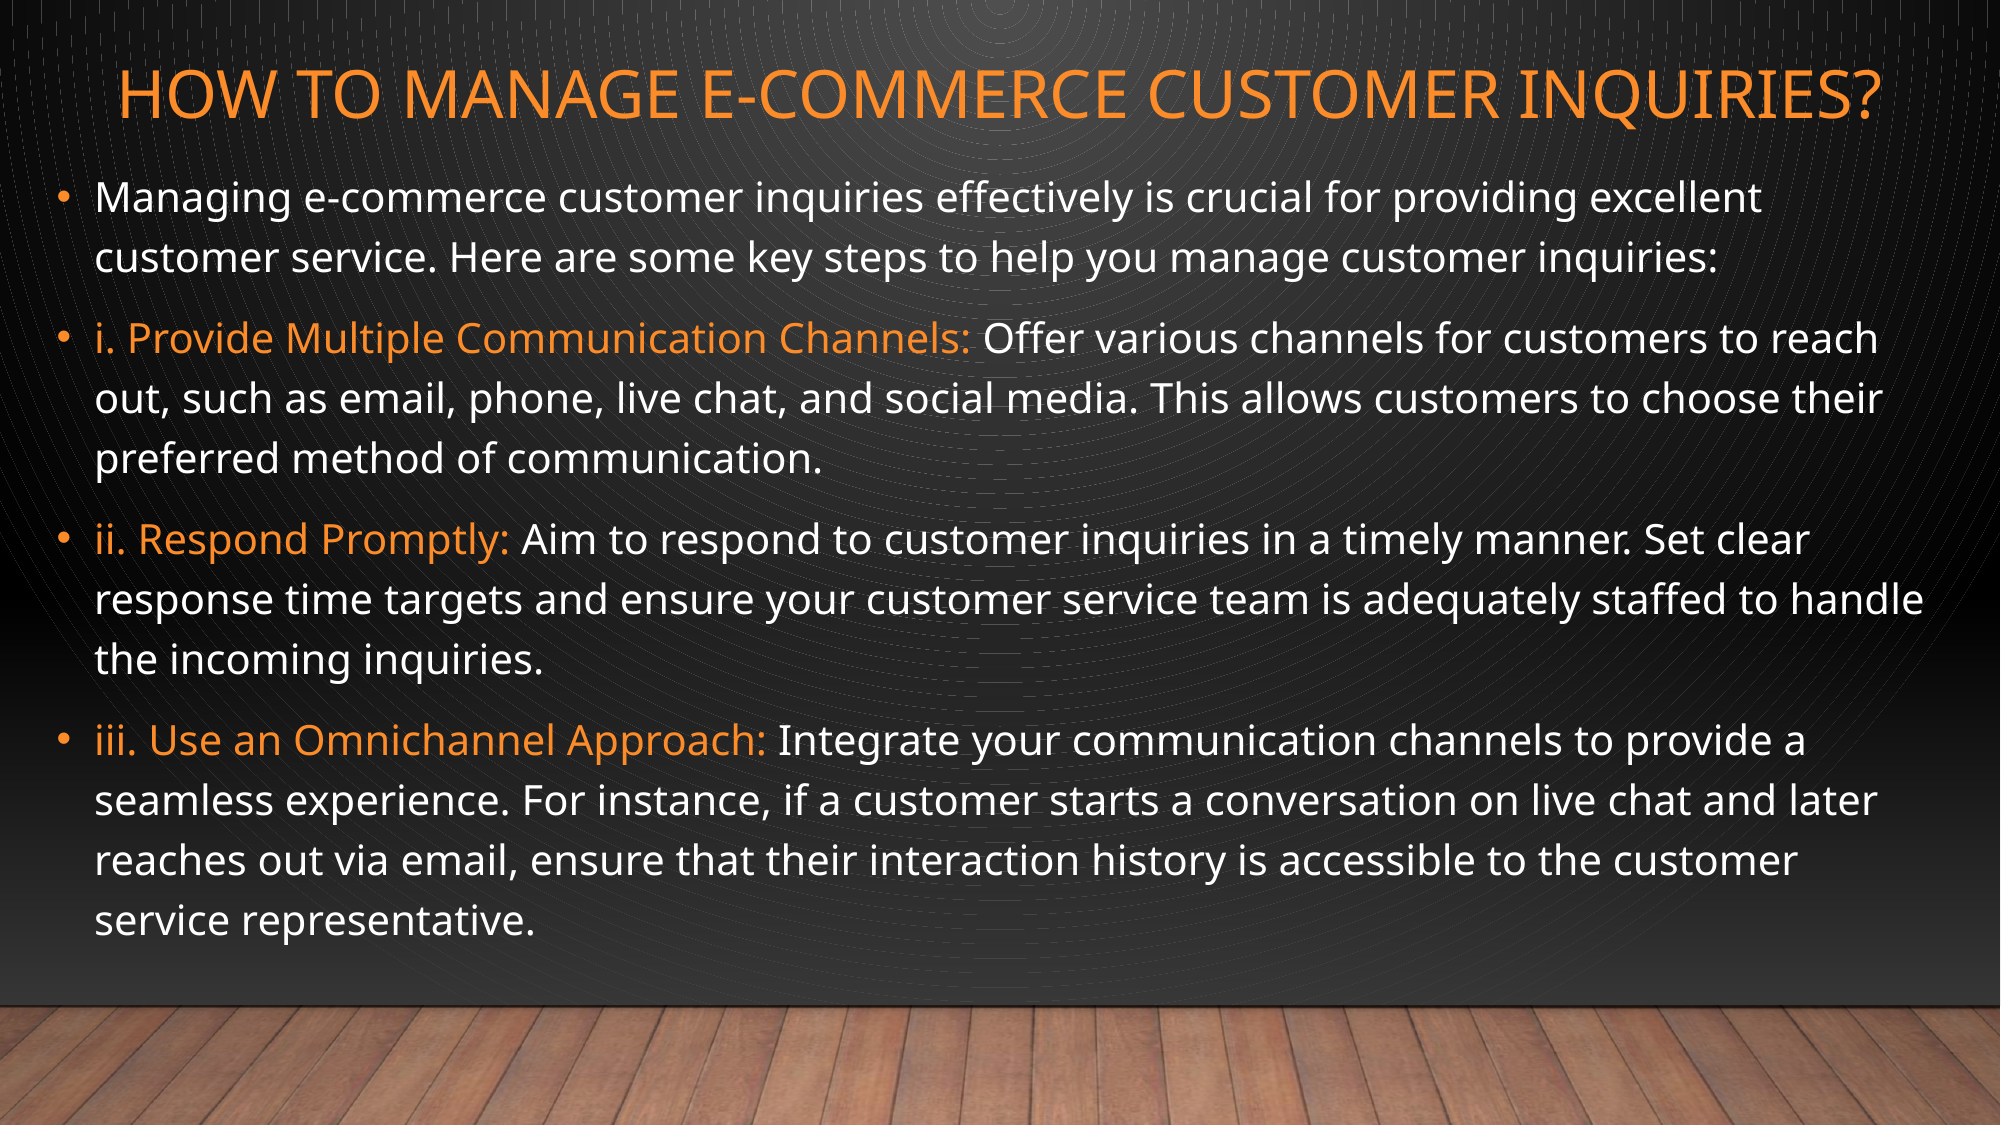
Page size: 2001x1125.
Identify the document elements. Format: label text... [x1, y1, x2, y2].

title How to manage e-commerce customer inquiries? [41, 29, 1958, 153]
picture [0, 1005, 2000, 1125]
list Managing e-commerce customer inquiries effectively is crucial for providing excellent customer service. Here are some key steps to help you manage customer inquiries: i. Provide Multiple Communication Channels: Offer various channels for customers to reach out, such as email, phone, live chat, and social media. This allows customers to choose their preferred method of communication. ii. Respond Promptly: Aim to respond to customer inquiries in a timely manner. Set clear response time targets and ensure your customer service team is adequately staffed to handle the incoming inquiries. iii. Use an Omnichannel Approach: Integrate your communication channels to provide a seamless experience. For instance, if a customer starts a conversation on live chat and later reaches out via email, ensure that their interaction history is accessible to the customer service representative. [41, 153, 1958, 973]
